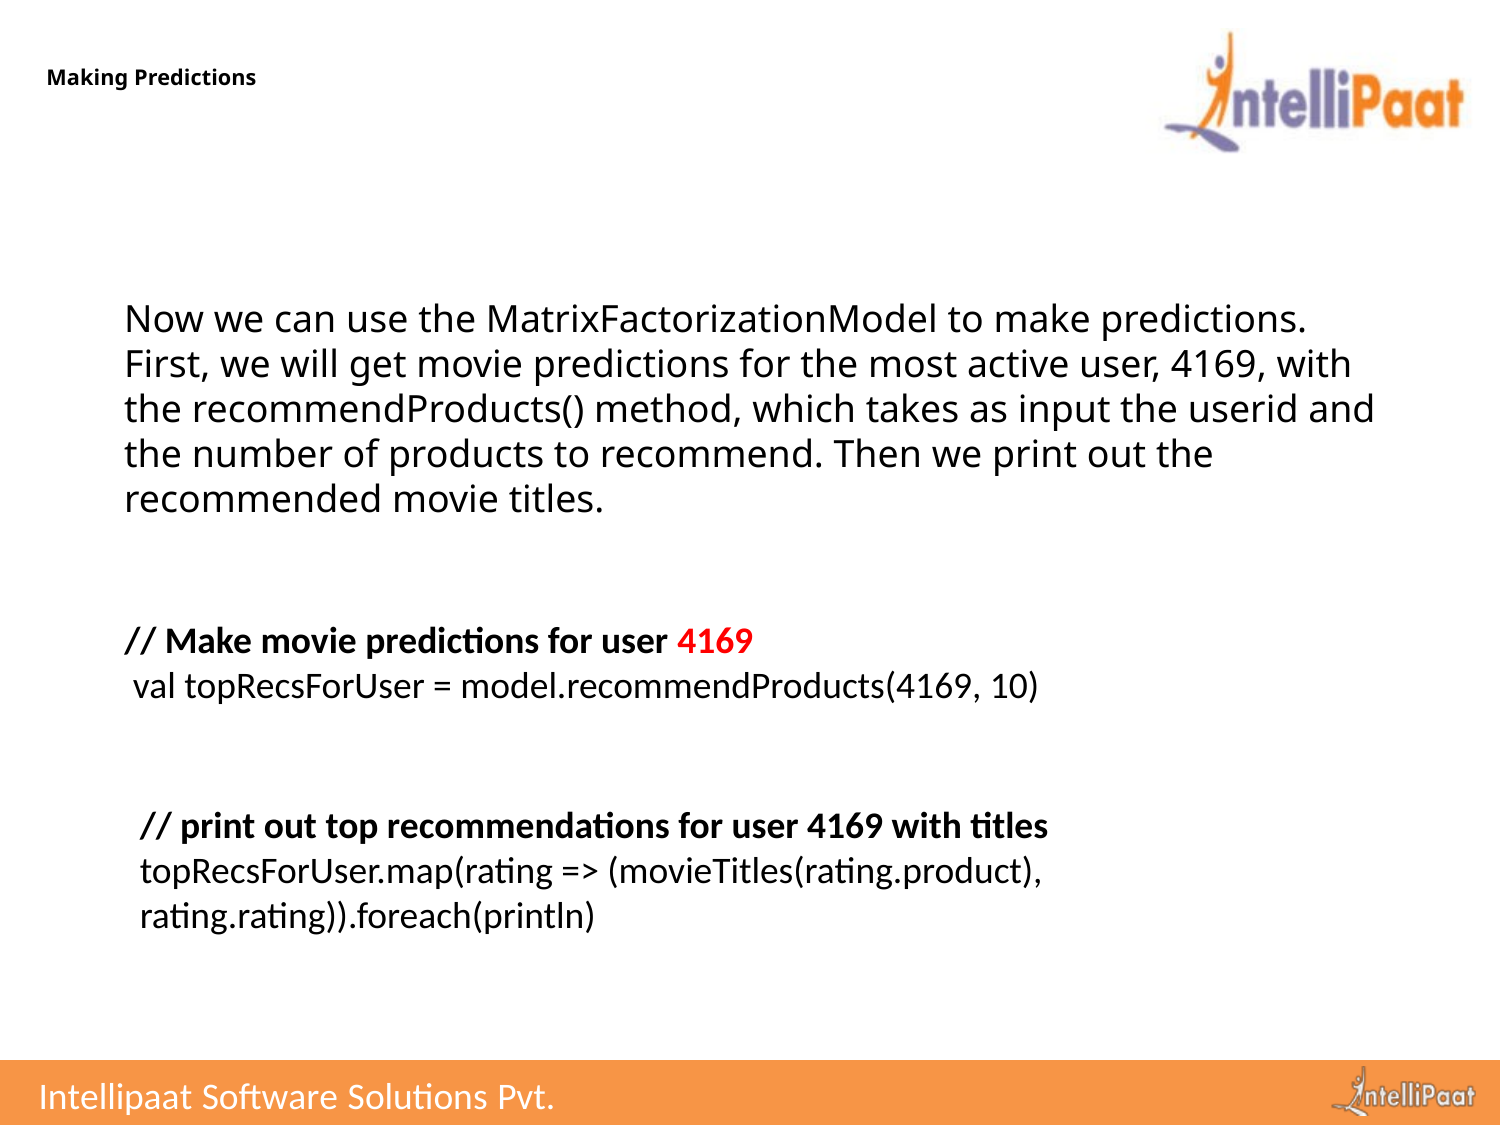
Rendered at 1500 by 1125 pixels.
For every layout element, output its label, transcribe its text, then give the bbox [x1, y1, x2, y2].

picture [1324, 1066, 1493, 1116]
footer Intellipaat Software Solutions Pvt. Ltd. [36, 1072, 620, 1125]
text_box // Make movie predictions for user 4169 val topRecsForUser = model.recommendProducts(4169, 10) [109, 608, 1500, 714]
title Making Predictions [46, 64, 1121, 144]
text_box [1121, 28, 1473, 159]
text_box // print out top recommendations for user 4169 with titles topRecsForUser.map(rating => (movieTitles(rating.product), rating.rating)).foreach(println) [125, 793, 1300, 944]
text_box Now we can use the MatrixFactorizationModel to make predictions. First, we will get movie predictions for the most active user, 4169, with the recommendProducts() method, which takes as input the userid and the number of products to recommend. Then we print out the recommended movie titles. [109, 287, 1400, 528]
